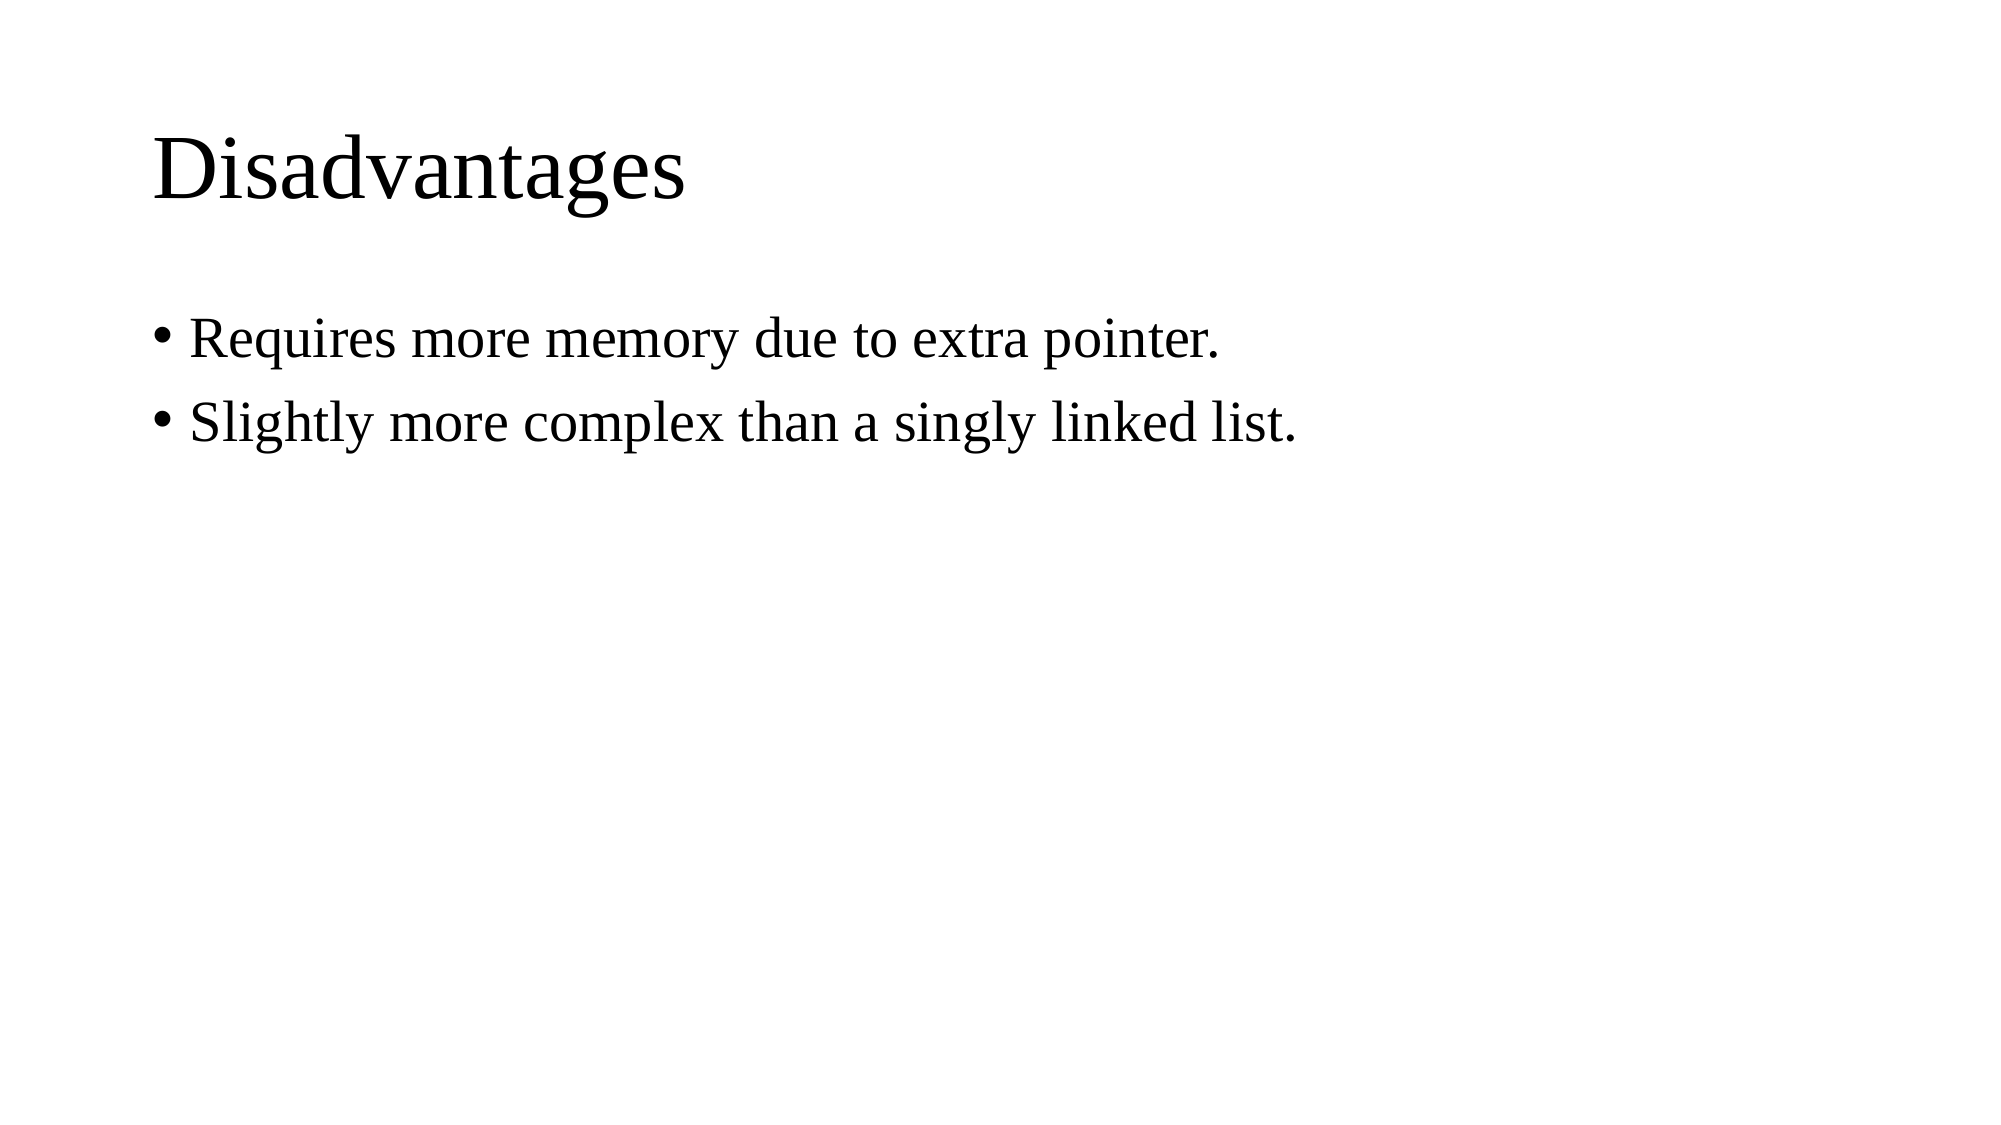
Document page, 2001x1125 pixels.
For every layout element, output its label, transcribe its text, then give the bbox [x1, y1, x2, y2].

list Requires more memory due to extra pointer. Slightly more complex than a singly linked list. [137, 299, 1863, 517]
title Disadvantages [137, 59, 1863, 278]
